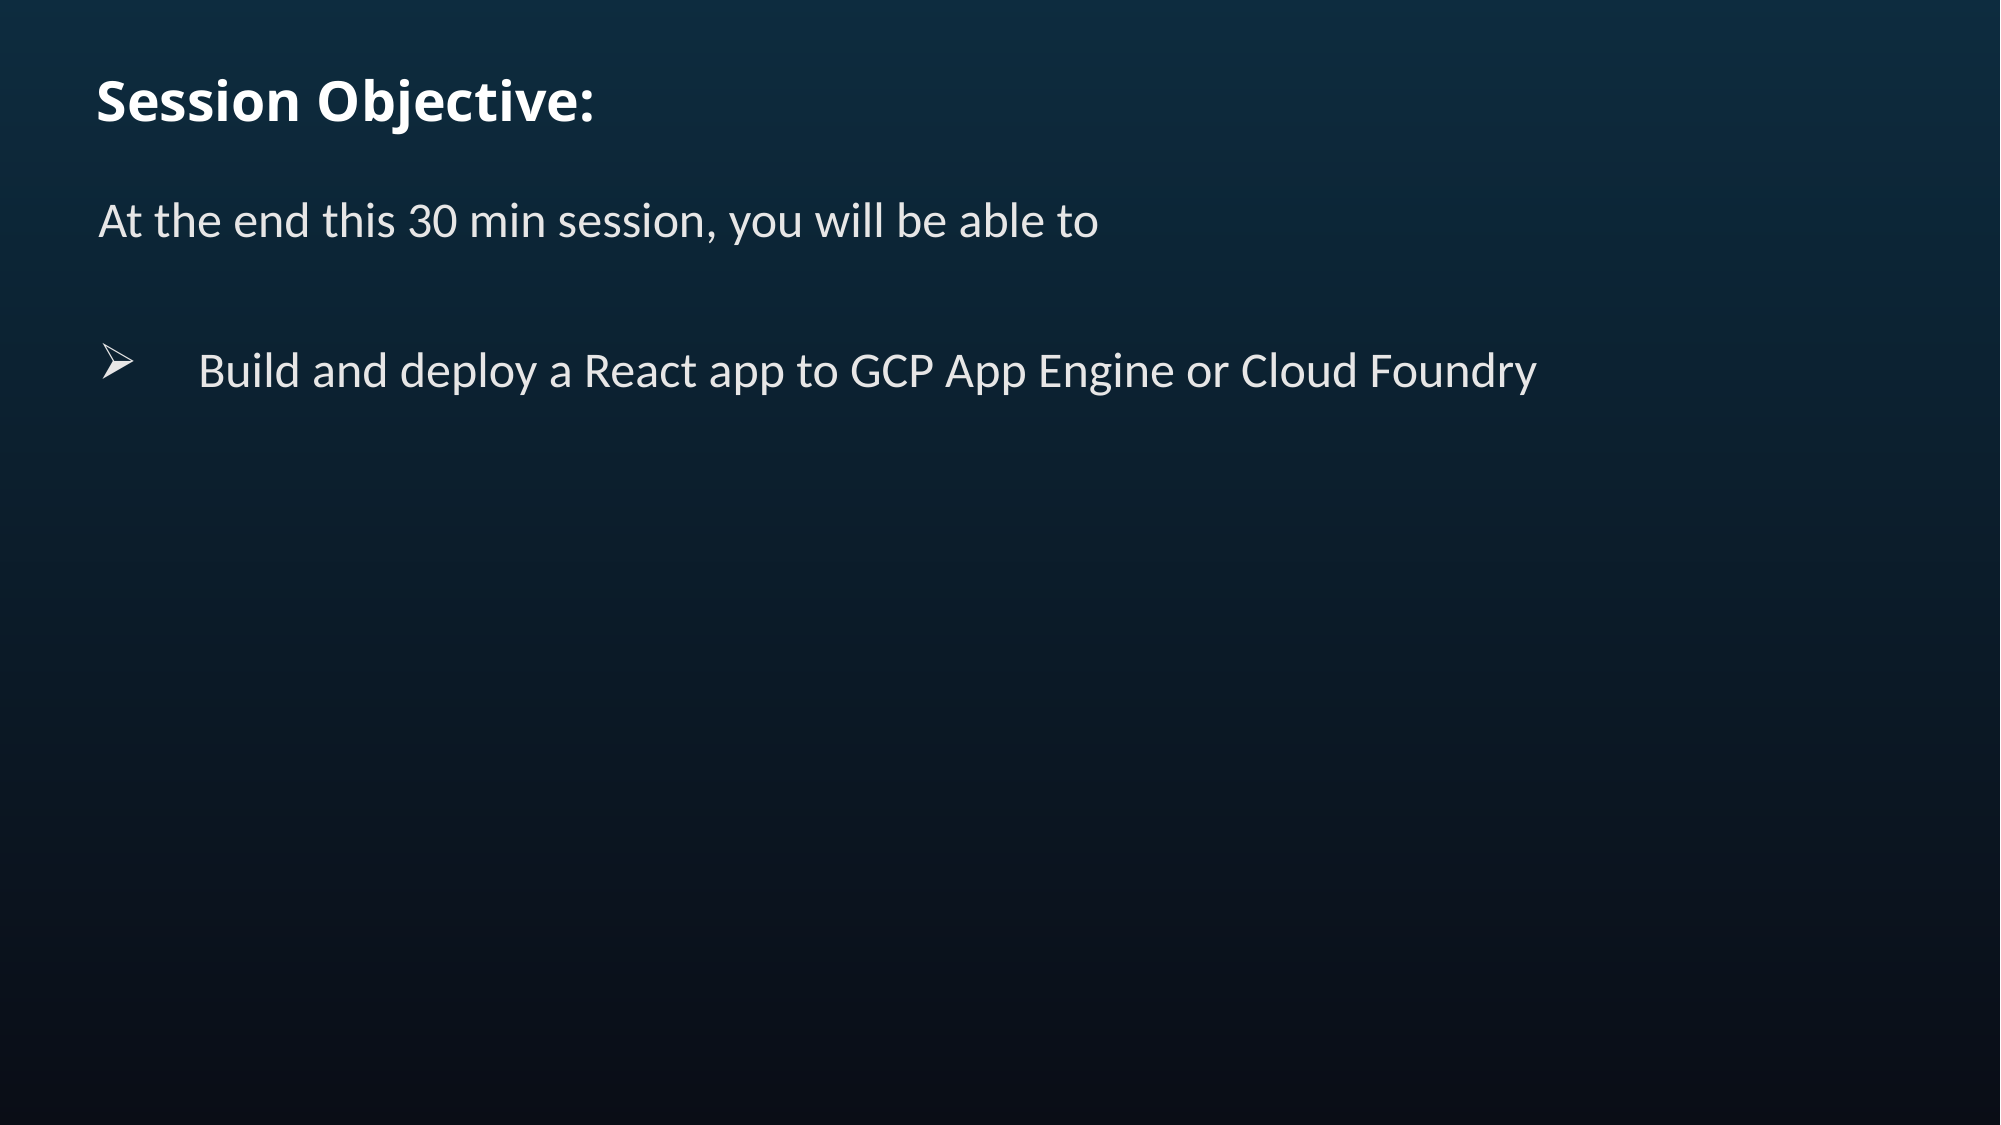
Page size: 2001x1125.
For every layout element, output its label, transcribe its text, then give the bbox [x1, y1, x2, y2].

title Session Objective: [81, 54, 1917, 154]
list At the end this 30 min session, you will be able to Build and deploy a React app to GCP App Engine or Cloud Foundry [83, 186, 1917, 784]
